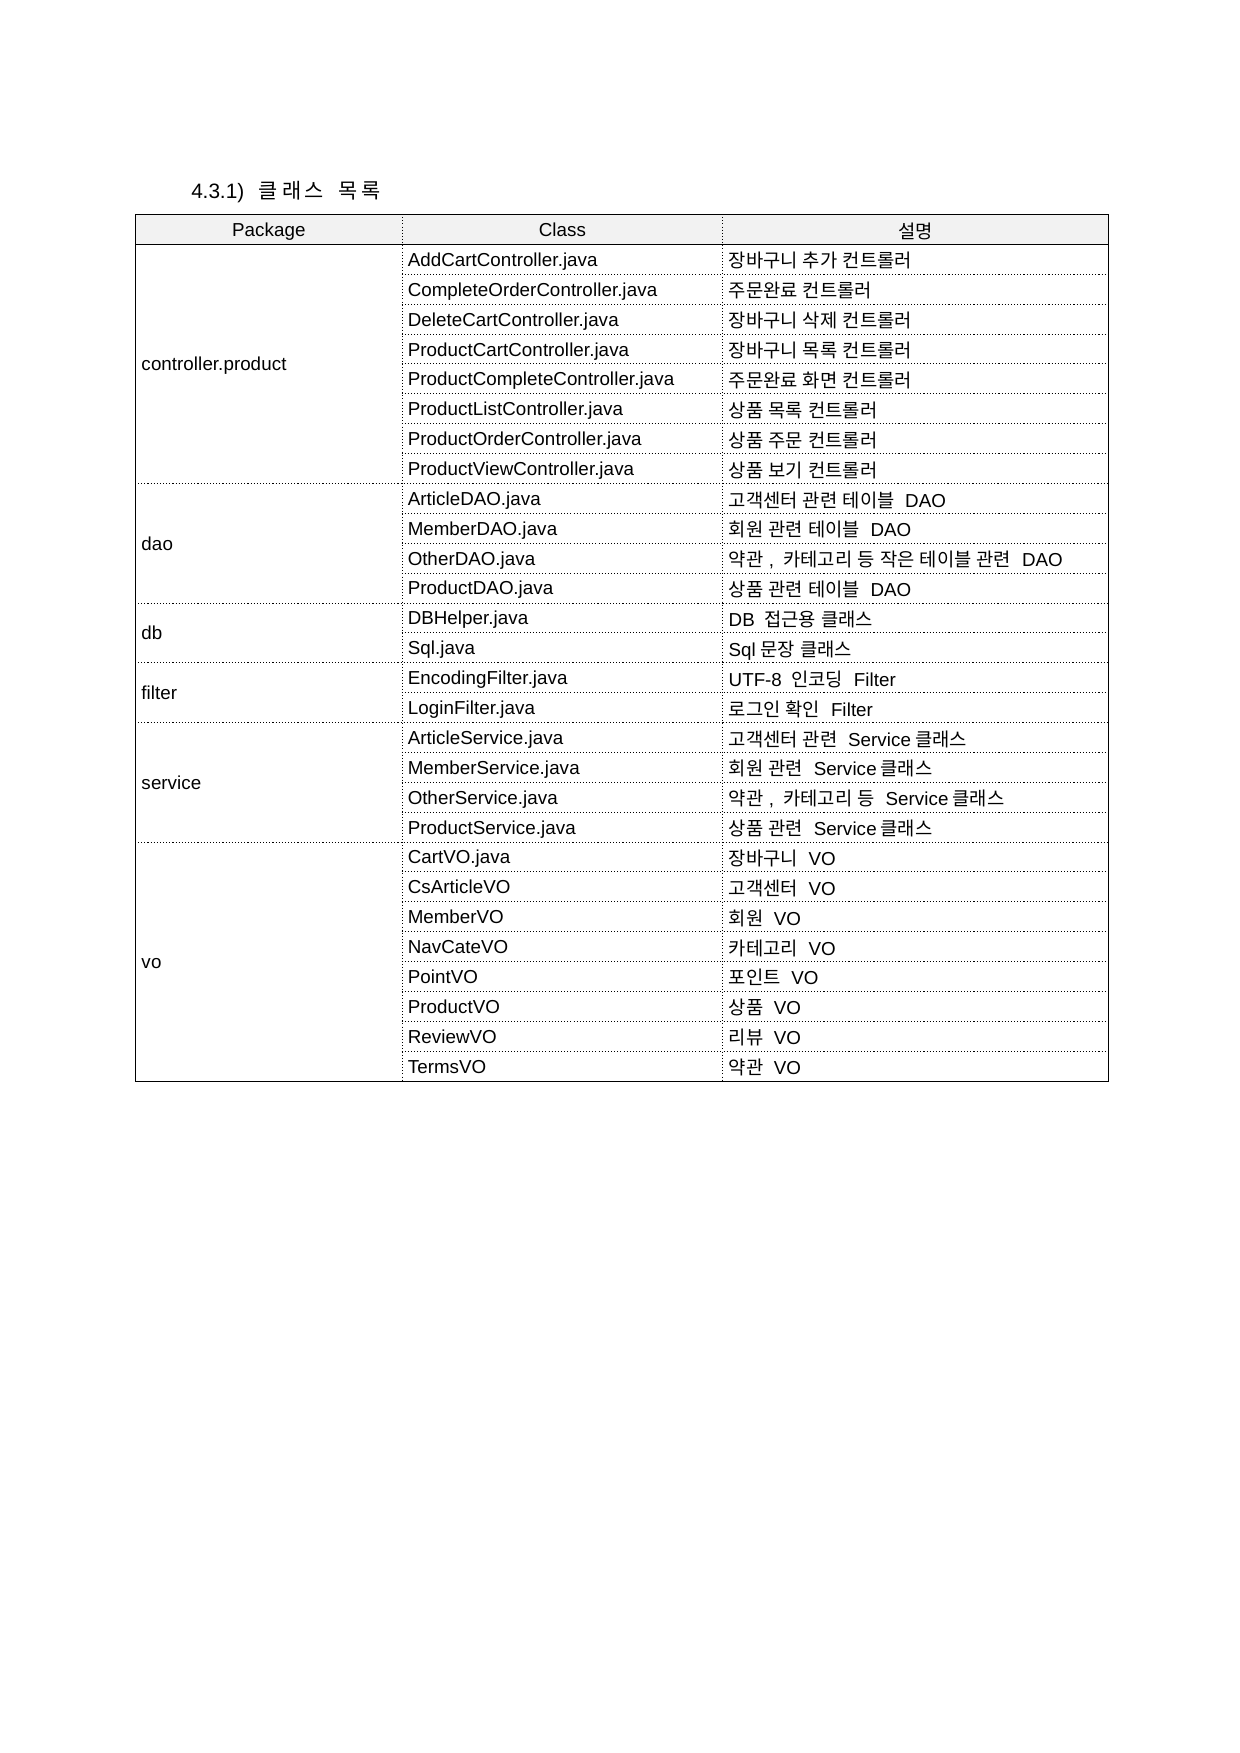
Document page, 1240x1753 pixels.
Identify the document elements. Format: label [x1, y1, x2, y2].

table_header [136, 215, 1108, 244]
table_cell [136, 245, 1108, 1081]
text_box [191, 178, 402, 203]
